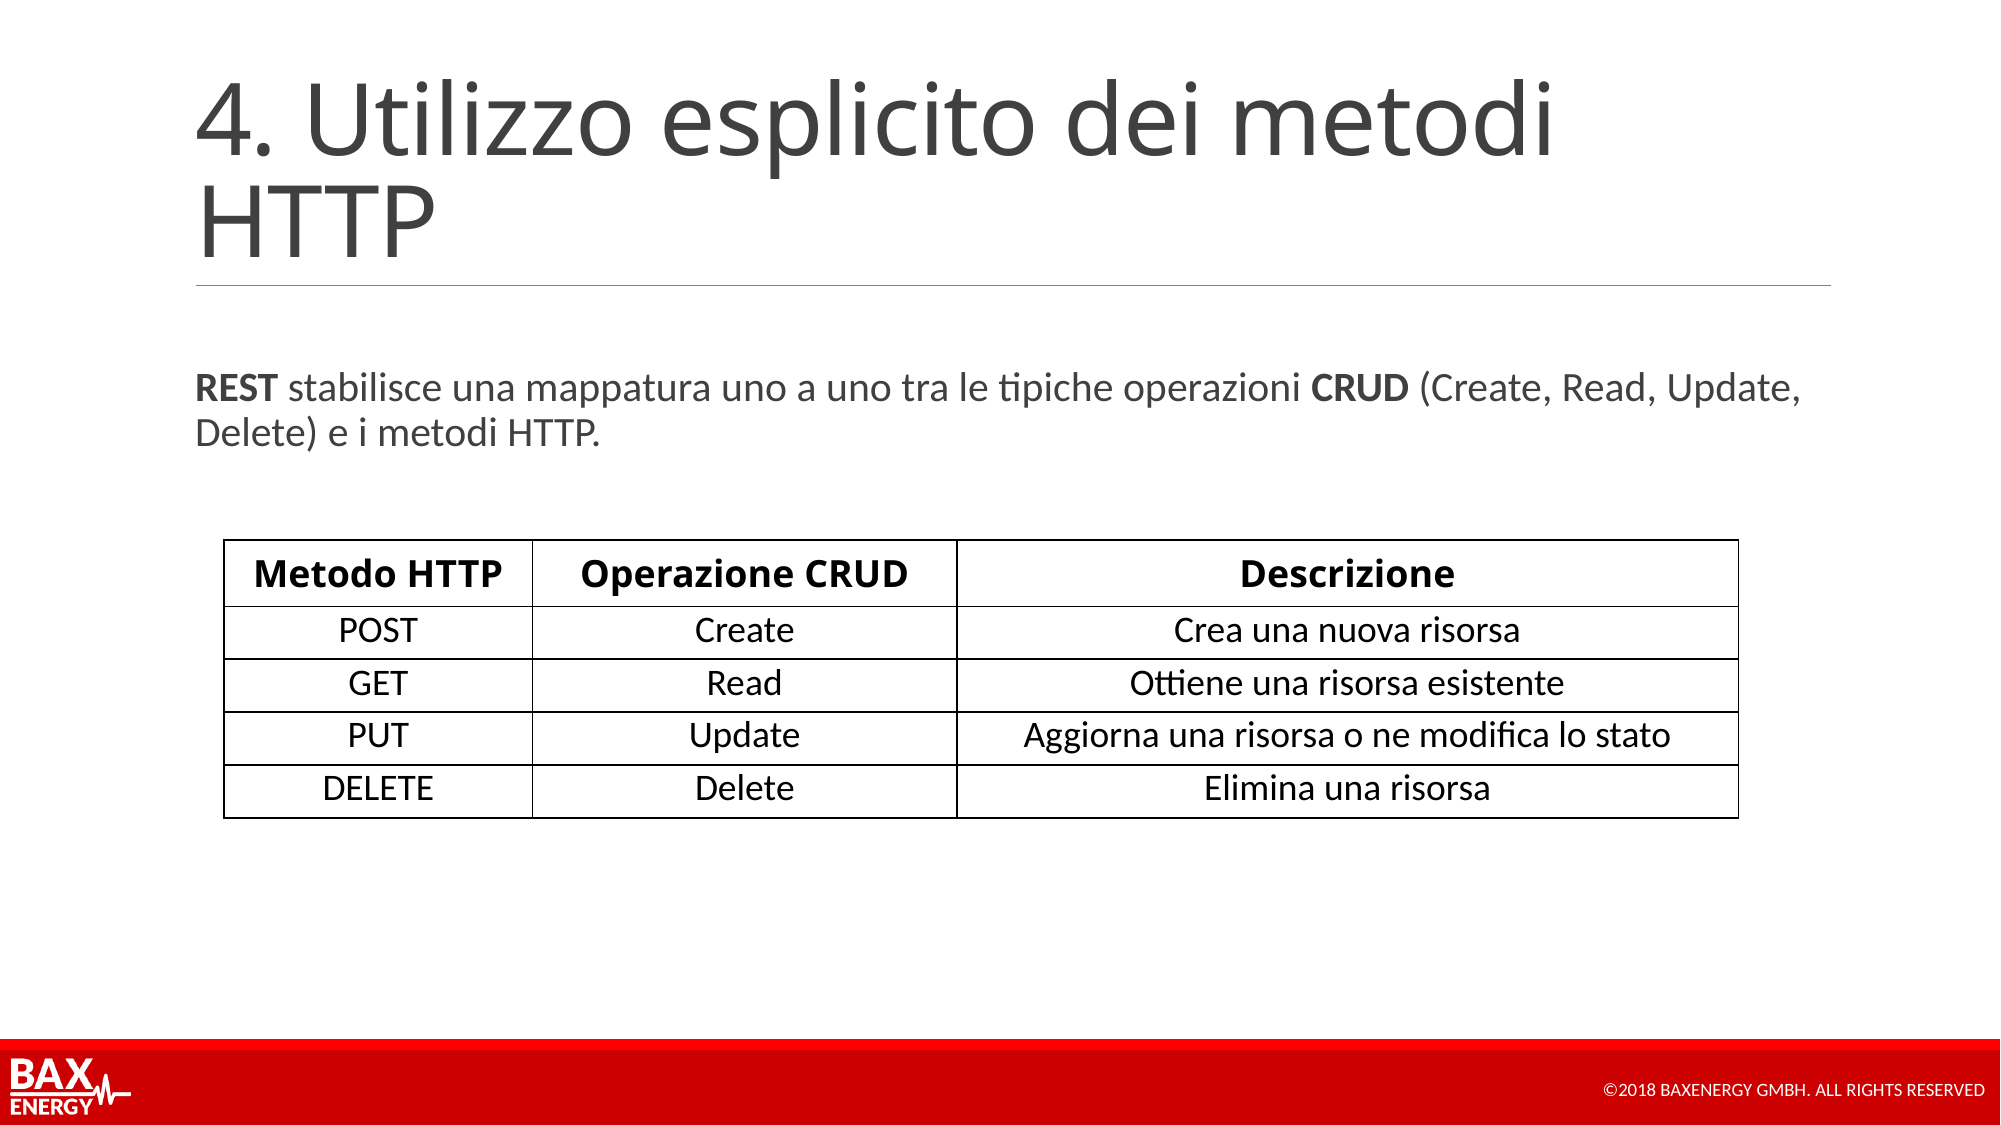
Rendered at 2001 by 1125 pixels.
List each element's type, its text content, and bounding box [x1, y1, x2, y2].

table_cell GET [225, 660, 532, 711]
table_cell Aggiorna una risorsa o ne modifica lo stato [958, 713, 1738, 764]
table_cell Create [533, 607, 956, 658]
table_header Descrizione [958, 541, 1738, 606]
table_cell DELETE [225, 766, 532, 817]
table_cell POST [225, 607, 532, 658]
footer ©2018 BaxEnergy GmbH. All rights reserved [1208, 1059, 2000, 1119]
table_cell Elimina una risorsa [958, 766, 1738, 817]
table_cell Ottiene una risorsa esistente [958, 660, 1738, 711]
list REST stabilisce una mappatura uno a uno tra le tipiche operazioni CRUD (Create, Read, Update, Delete) e i metodi HTTP. [180, 358, 1830, 963]
table_cell Delete [533, 766, 956, 817]
table_cell Update [533, 713, 956, 764]
picture [8, 1058, 132, 1123]
table_cell PUT [225, 713, 532, 764]
table_cell Read [533, 660, 956, 711]
table_cell Crea una nuova risorsa [958, 607, 1738, 658]
title 4. Utilizzo esplicito dei metodi HTTP [180, 47, 1830, 285]
table_header Metodo HTTP [225, 541, 532, 606]
table_header Operazione CRUD [533, 541, 956, 606]
